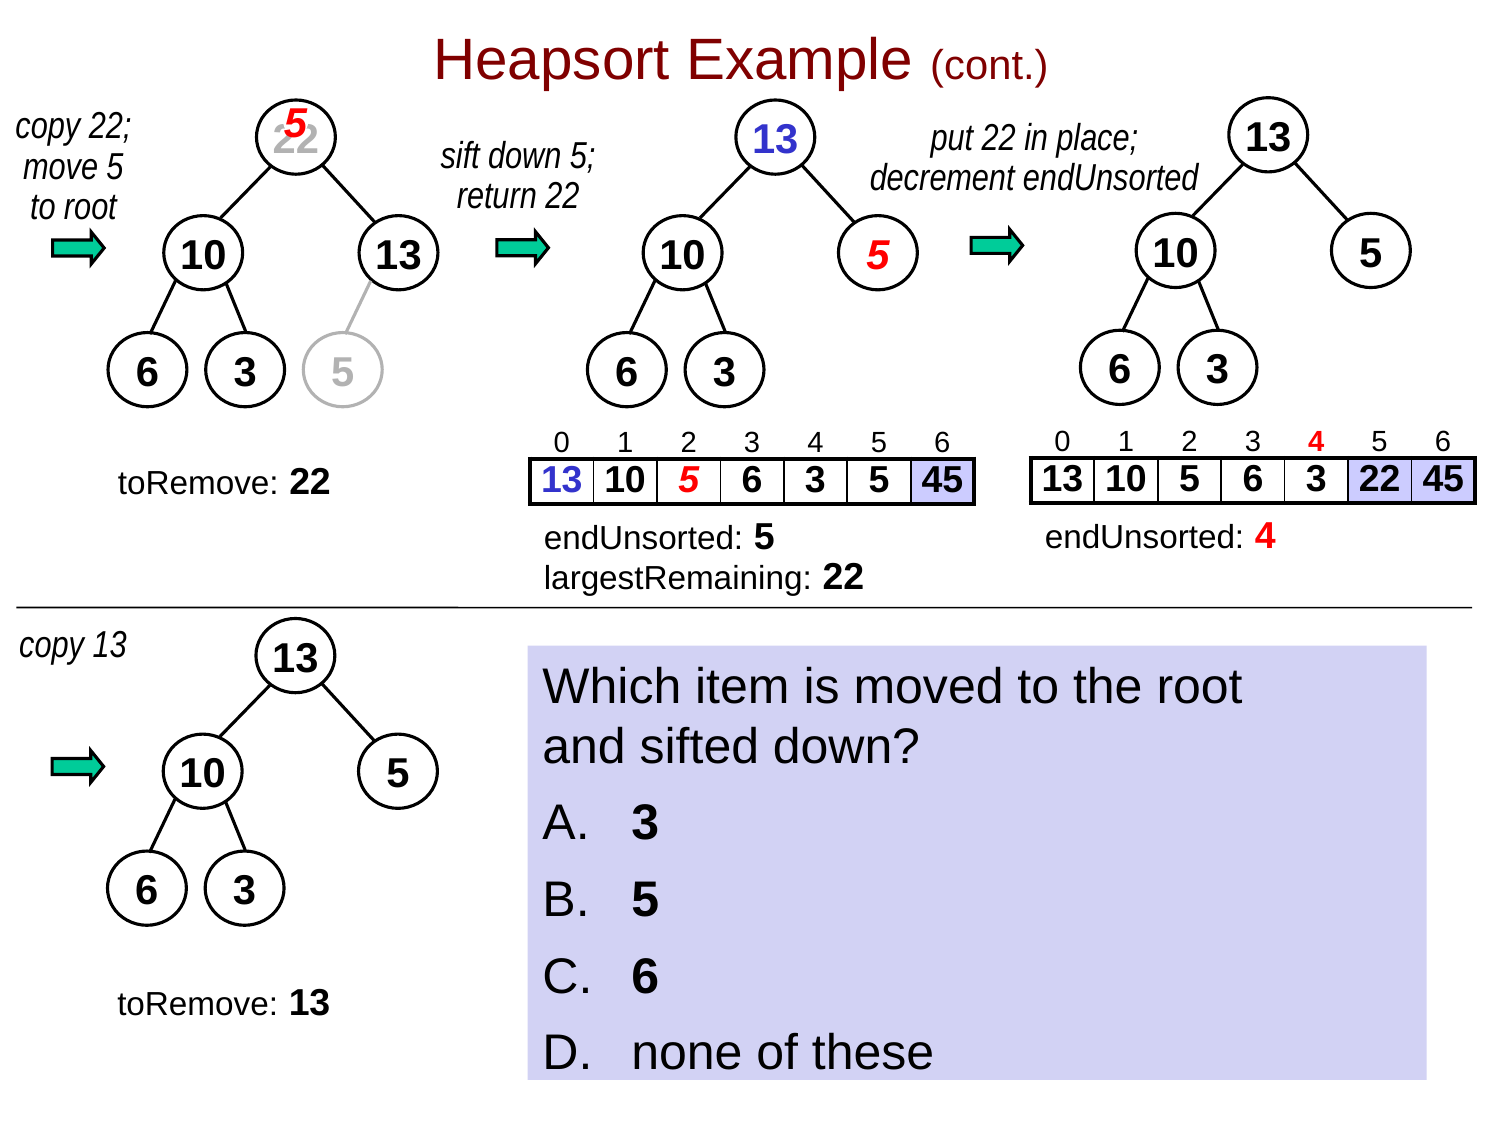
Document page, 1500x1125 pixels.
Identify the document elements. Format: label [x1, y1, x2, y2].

table_cell [658, 461, 720, 502]
table_cell [1412, 460, 1473, 501]
table_cell [532, 461, 593, 502]
text_box [527, 645, 1427, 1080]
table_header [530, 416, 974, 457]
text_box [1030, 508, 1291, 565]
text_box [587, 99, 918, 407]
text_box [0, 99, 147, 256]
text_box [91, 253, 101, 264]
text_box [102, 970, 346, 1030]
table_cell [1285, 460, 1347, 501]
text_box [103, 449, 346, 510]
table_cell [1222, 460, 1284, 501]
table_cell [912, 461, 972, 502]
table_cell [848, 461, 910, 502]
table_cell [594, 461, 656, 502]
table_header [1031, 415, 1475, 456]
text_box [971, 251, 1019, 262]
text_box [108, 84, 611, 407]
title [96, 0, 1386, 126]
table_cell [1159, 460, 1220, 501]
table_cell [1095, 460, 1157, 501]
text_box [971, 229, 1020, 241]
table_cell [1033, 460, 1093, 501]
table_cell [785, 461, 846, 502]
text_box [528, 509, 880, 606]
text_box [855, 97, 1411, 405]
text_box [496, 231, 549, 264]
table_cell [1349, 460, 1411, 501]
table_cell [721, 461, 783, 502]
text_box [4, 617, 142, 718]
text_box [52, 774, 96, 783]
text_box [96, 757, 104, 771]
text_box [52, 750, 96, 759]
text_box [107, 618, 438, 926]
